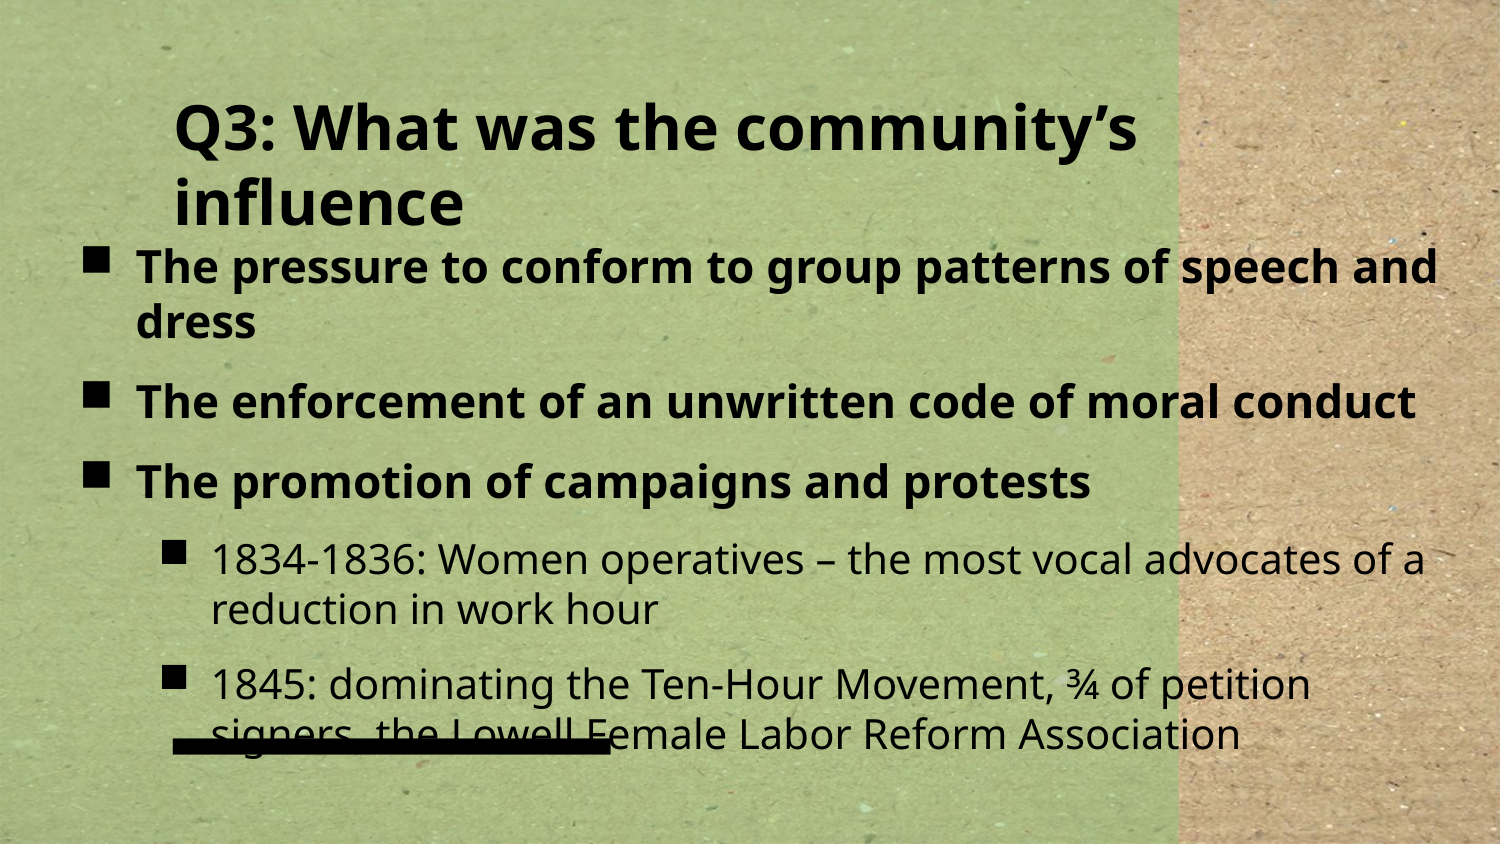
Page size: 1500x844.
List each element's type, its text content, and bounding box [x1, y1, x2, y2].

picture [1179, 0, 1500, 844]
title Q3: What was the community’s influence [158, 72, 1342, 167]
subtitle The pressure to conform to group patterns of speech and dress The enforcement of an unwritten code of moral conduct The promotion of campaigns and protests 1834-1836: Women operatives – the most vocal advocates of a reduction in work hour 1845: dominating the Ten-Hour Movement, ¾ of petition signers, the Lowell Female Labor Reform Association [64, 222, 1484, 679]
text_box [172, 738, 611, 755]
